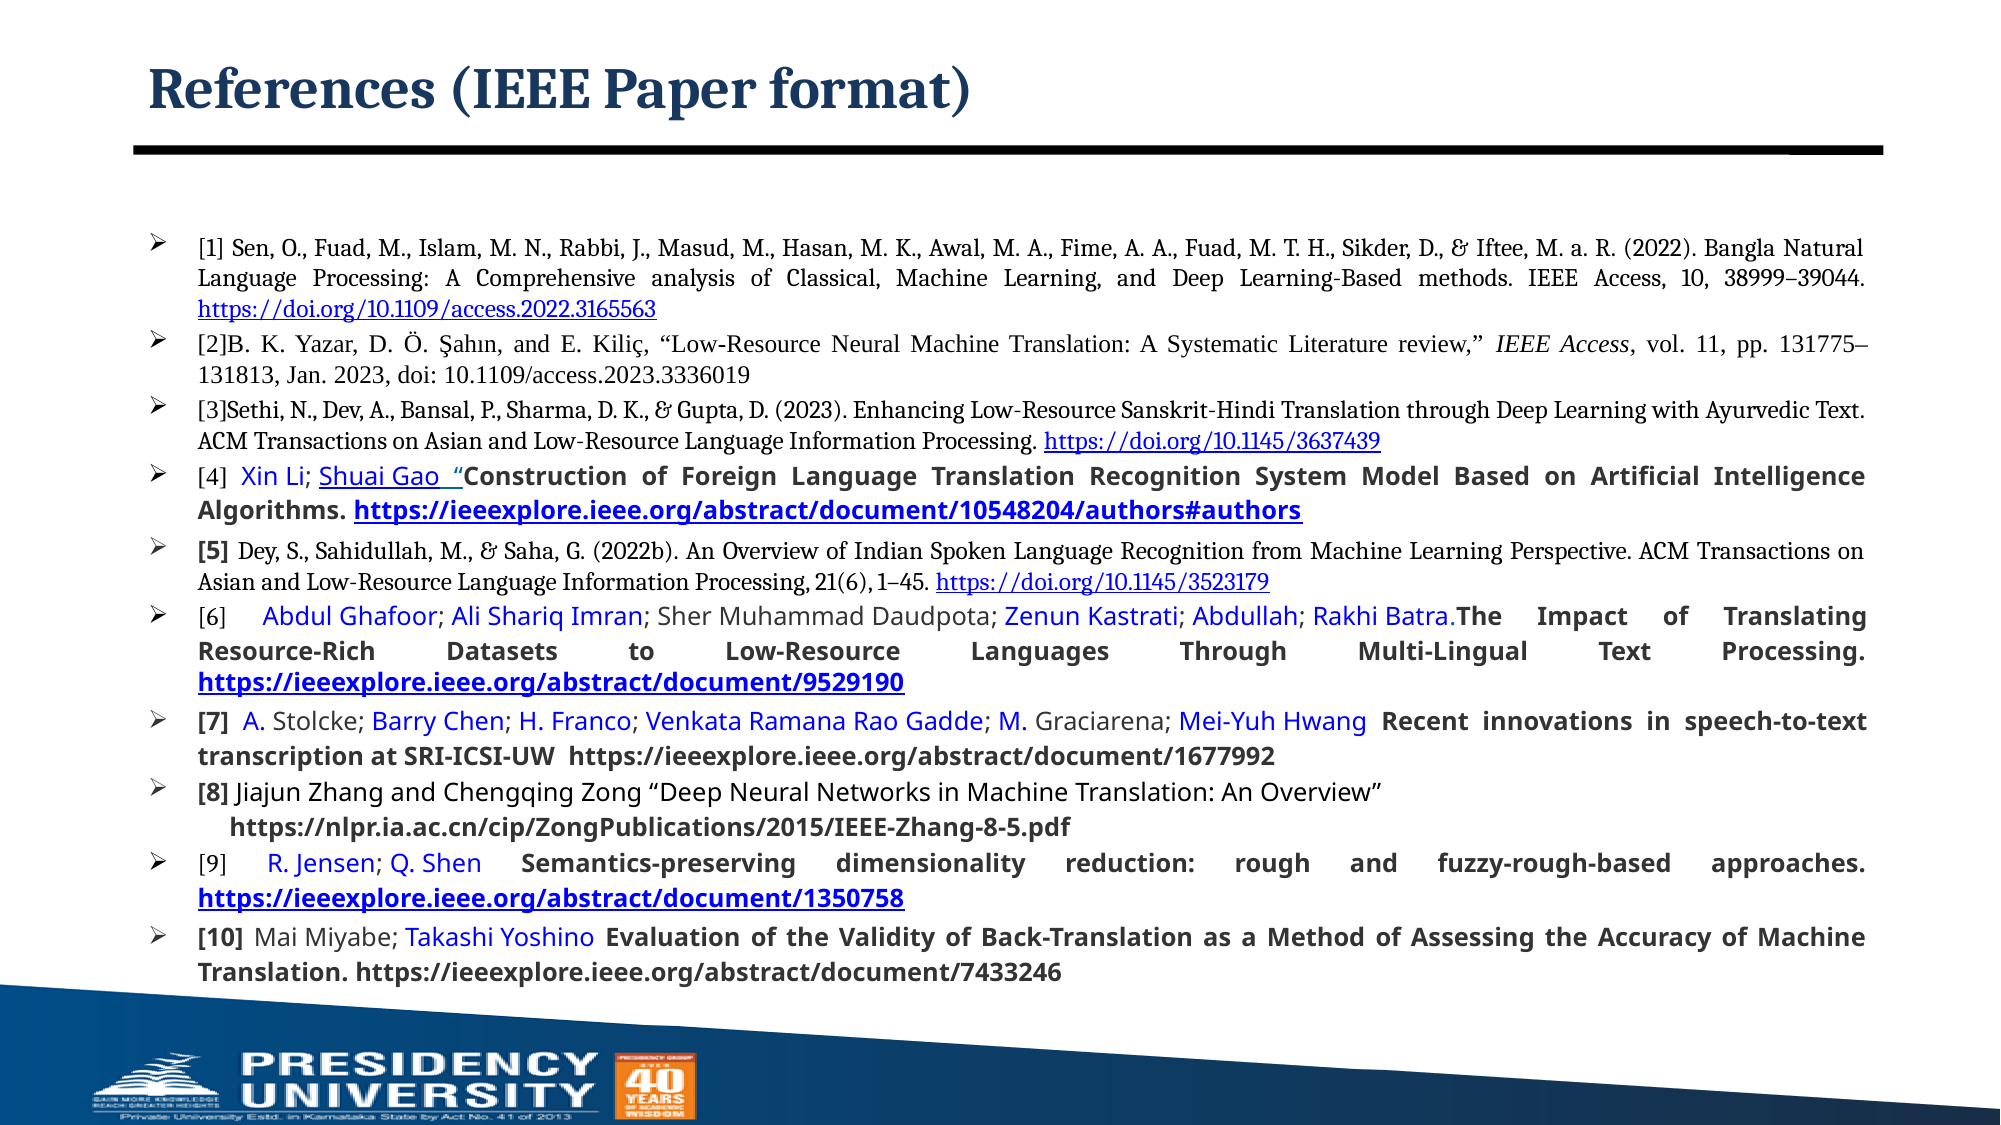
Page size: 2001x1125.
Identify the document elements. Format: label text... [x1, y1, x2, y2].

list [1] Sen, O., Fuad, M., Islam, M. N., Rabbi, J., Masud, M., Hasan, M. K., Awal, M. A., Fime, A. A., Fuad, M. T. H., Sikder, D., & Iftee, M. a. R. (2022). Bangla Natural Language Processing: A Comprehensive analysis of Classical, Machine Learning, and Deep Learning-Based methods. IEEE Access, 10, 38999–39044. https://doi.org/10.1109/access.2022.3165563 [2]B. K. Yazar, D. Ö. Şahın, and E. Kiliç, “Low-Resource Neural Machine Translation: A Systematic Literature review,” IEEE Access, vol. 11, pp. 131775–131813, Jan. 2023, doi: 10.1109/access.2023.3336019 [3]Sethi, N., Dev, A., Bansal, P., Sharma, D. K., & Gupta, D. (2023). Enhancing Low-Resource Sanskrit-Hindi Translation through Deep Learning with Ayurvedic Text. ACM Transactions on Asian and Low-Resource Language Information Processing. https://doi.org/10.1145/3637439 [4] Xin Li; Shuai Gao “Construction of Foreign Language Translation Recognition System Model Based on Artificial Intelligence Algorithms. https://ieeexplore.ieee.org/abstract/document/10548204/authors#authors [5] Dey, S., Sahidullah, M., & Saha, G. (2022b). An Overview of Indian Spoken Language Recognition from Machine Learning Perspective. ACM Transactions on Asian and Low-Resource Language Information Processing, 21(6), 1–45. https://doi.org/10.1145/3523179 [6] Abdul Ghafoor; Ali Shariq Imran; Sher Muhammad Daudpota; Zenun Kastrati; Abdullah; Rakhi Batra.The Impact of Translating Resource-Rich Datasets to Low-Resource Languages Through Multi-Lingual Text Processing. https://ieeexplore.ieee.org/abstract/document/9529190 [7] A. Stolcke; Barry Chen; H. Franco; Venkata Ramana Rao Gadde; M. Graciarena; Mei-Yuh Hwang Recent innovations in speech-to-text transcription at SRI-ICSI-UW https://ieeexplore.ieee.org/abstract/document/1677992 [8] Jiajun Zhang and Chengqing Zong “Deep Neural Networks in Machine Translation: An Overview” https://nlpr.ia.ac.cn/cip/ZongPublications/2015/IEEE-Zhang-8-5.pdf [9] R. Jensen; Q. Shen Semantics-preserving dimensionality reduction: rough and fuzzy-rough-based approaches. https://ieeexplore.ieee.org/abstract/document/1350758 [10] Mai Miyabe; Takashi Yoshino Evaluation of the Validity of Back-Translation as a Method of Assessing the Accuracy of Machine Translation. https://ieeexplore.ieee.org/abstract/document/7433246 [133, 187, 1884, 1000]
picture [0, 982, 2000, 1125]
title References (IEEE Paper format) [133, 45, 1884, 125]
